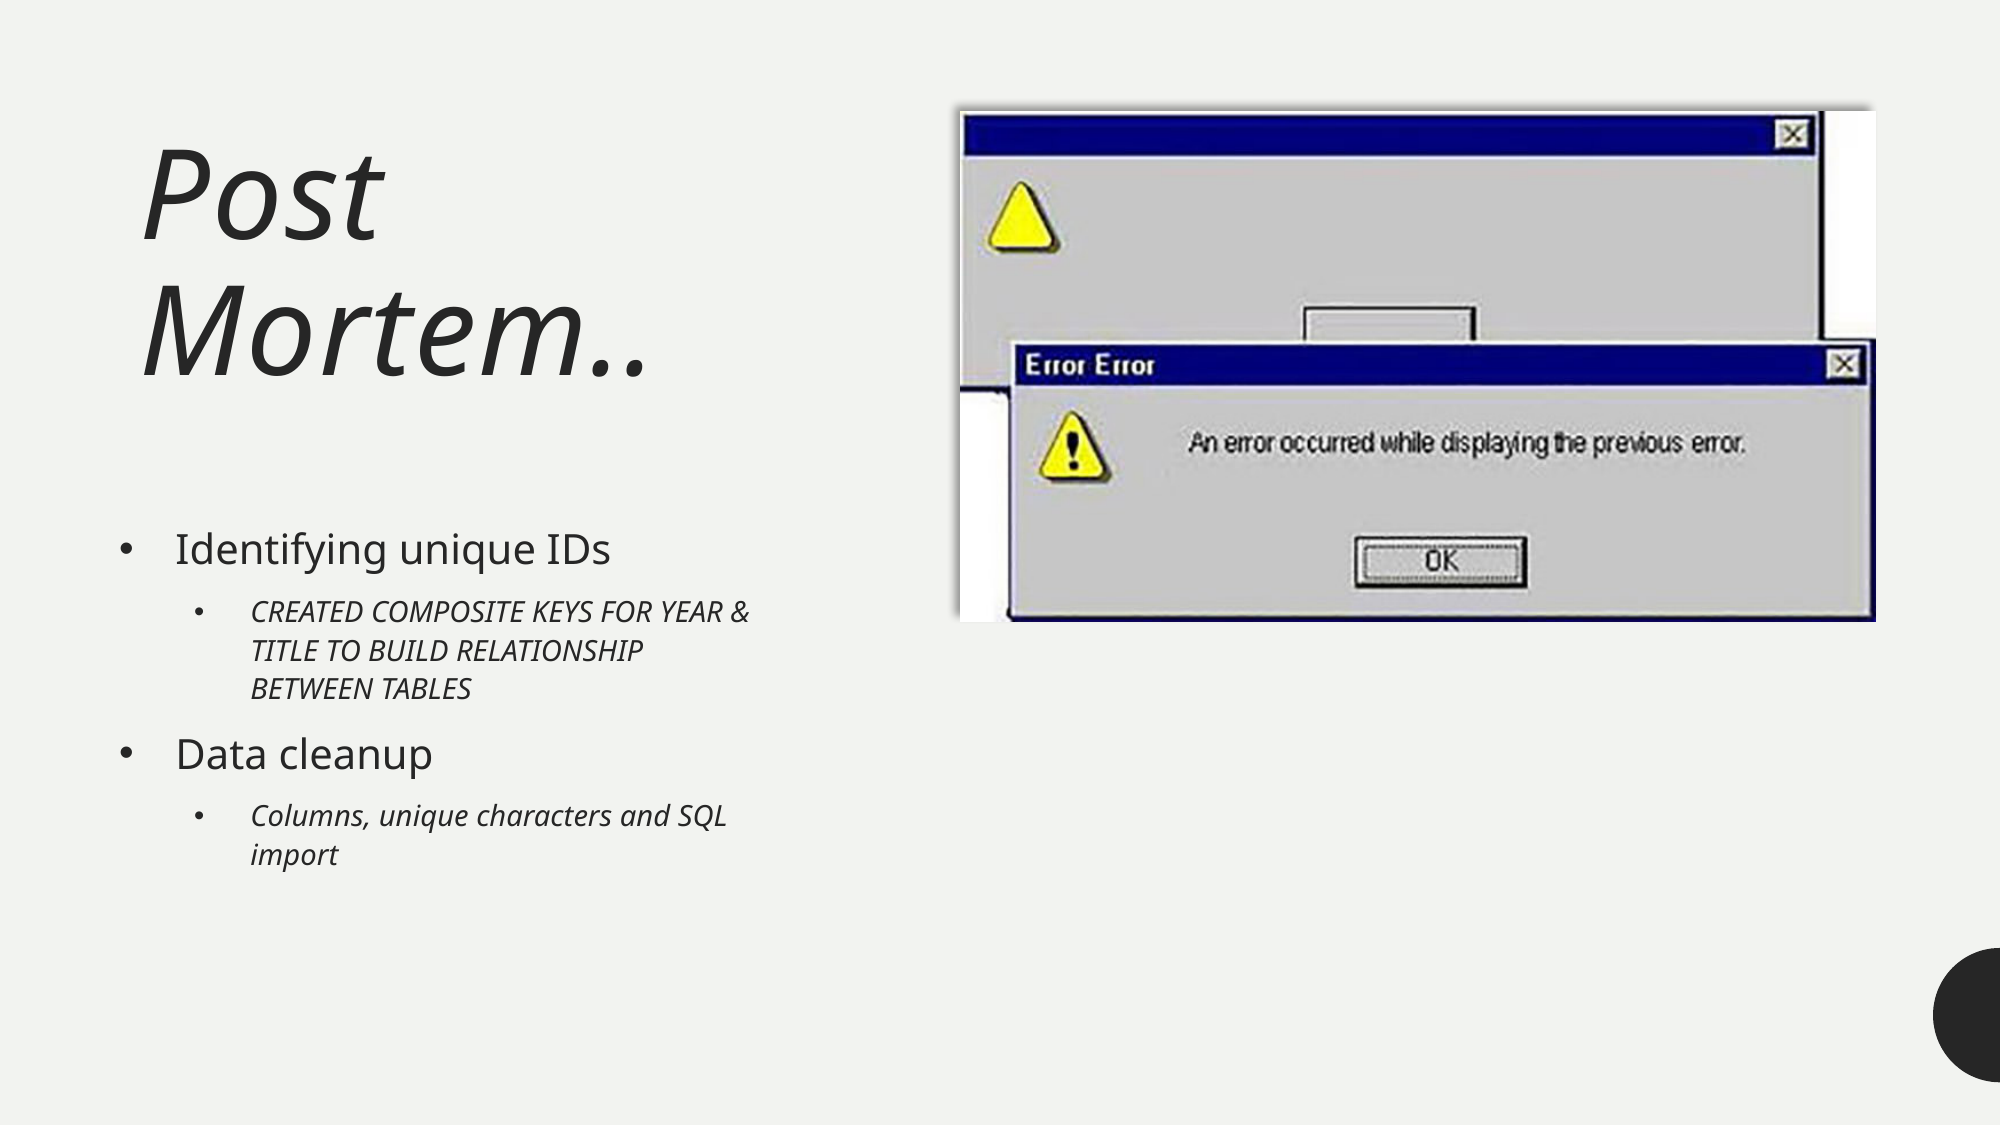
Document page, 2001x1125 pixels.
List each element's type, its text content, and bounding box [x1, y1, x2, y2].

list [960, 111, 1876, 622]
title Post Mortem.. [124, 124, 753, 606]
list Identifying unique IDs CREATED COMPOSITE KEYS FOR YEAR & TITLE TO BUILD RELATIONSHIP BETWEEN TABLES Data cleanup Columns, unique characters and SQL import [104, 510, 777, 916]
